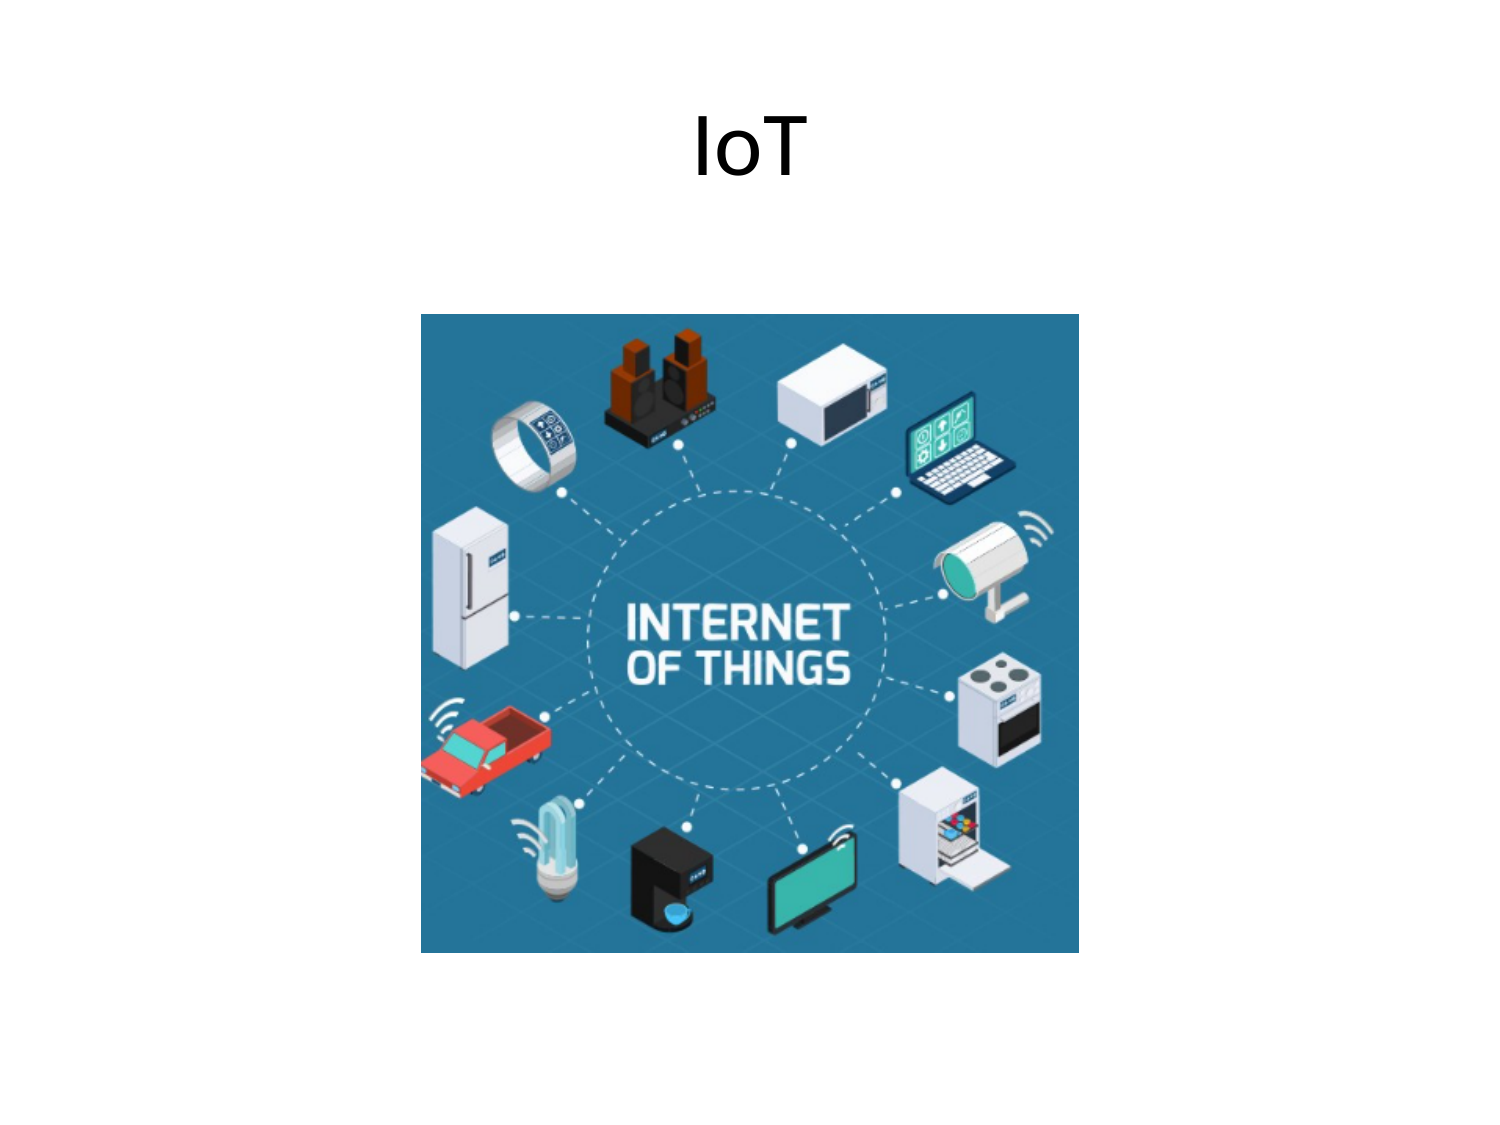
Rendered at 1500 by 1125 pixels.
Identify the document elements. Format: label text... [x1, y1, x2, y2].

title IoT [75, 45, 1425, 233]
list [421, 314, 1079, 953]
